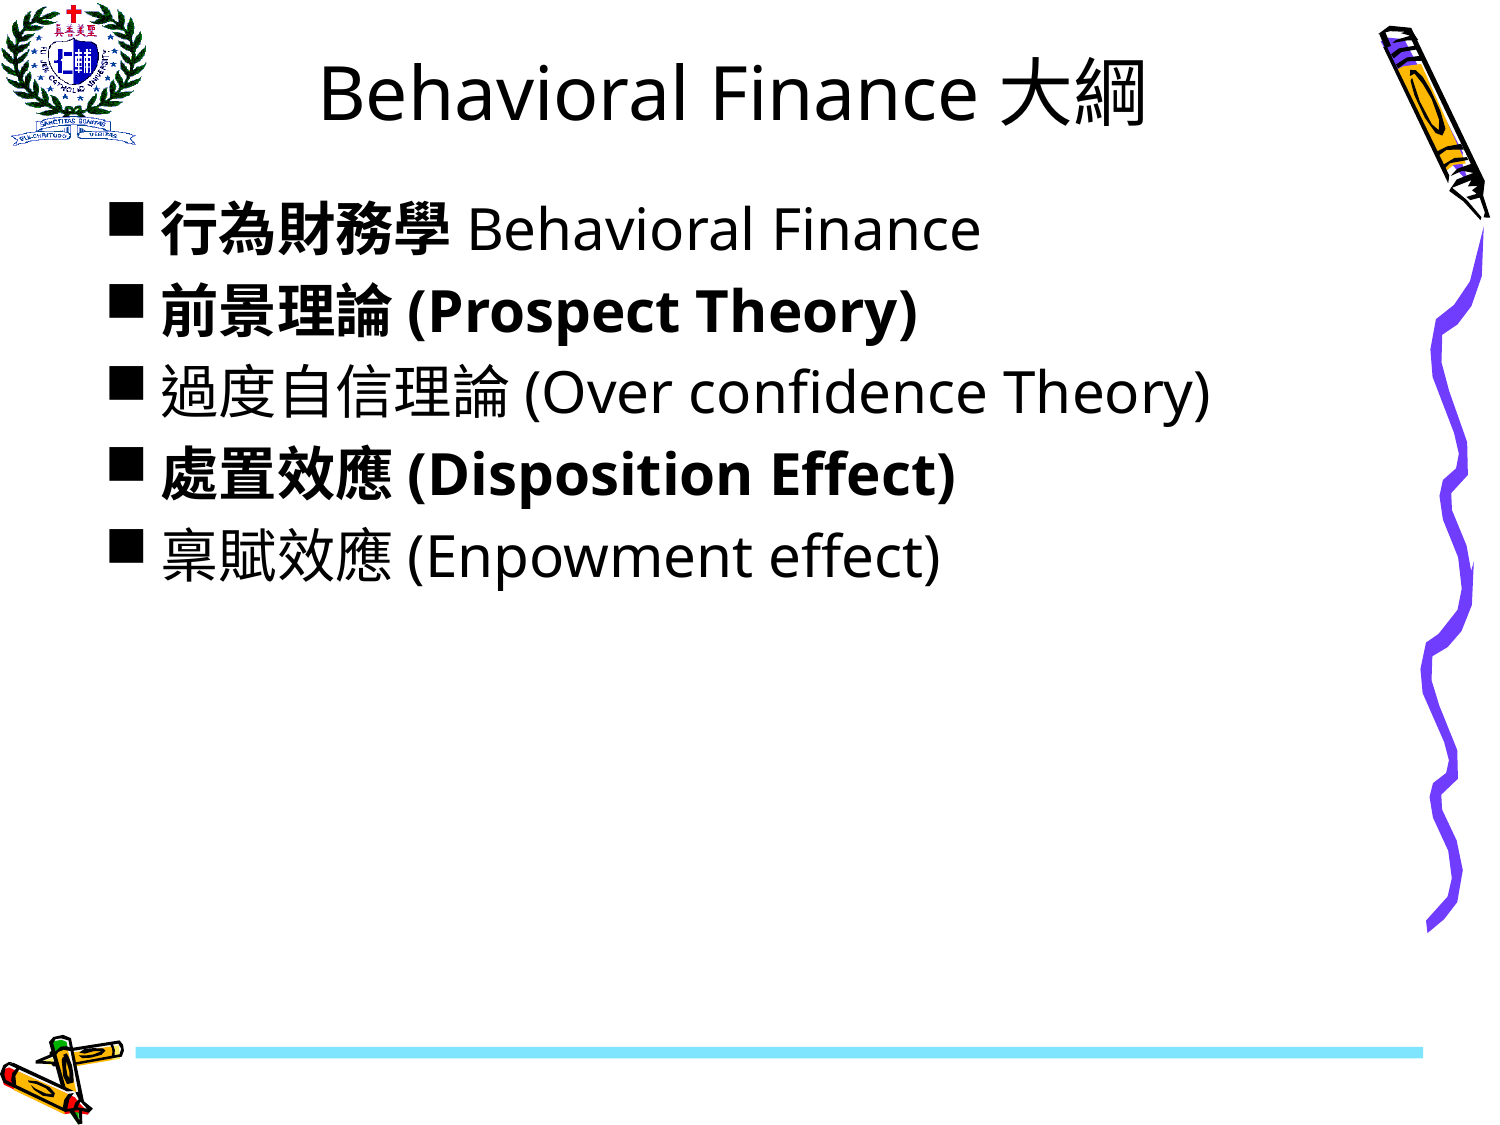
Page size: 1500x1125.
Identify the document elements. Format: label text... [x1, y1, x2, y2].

title Behavioral Finance大綱 [89, 19, 1376, 144]
picture [0, 0, 148, 147]
list 行為財務學Behavioral Finance 前景理論(Prospect Theory) 過度自信理論(Over confidence Theory) 處置效應(Disposition Effect) 稟賦效應(Enpowment effect) [89, 184, 1380, 1038]
